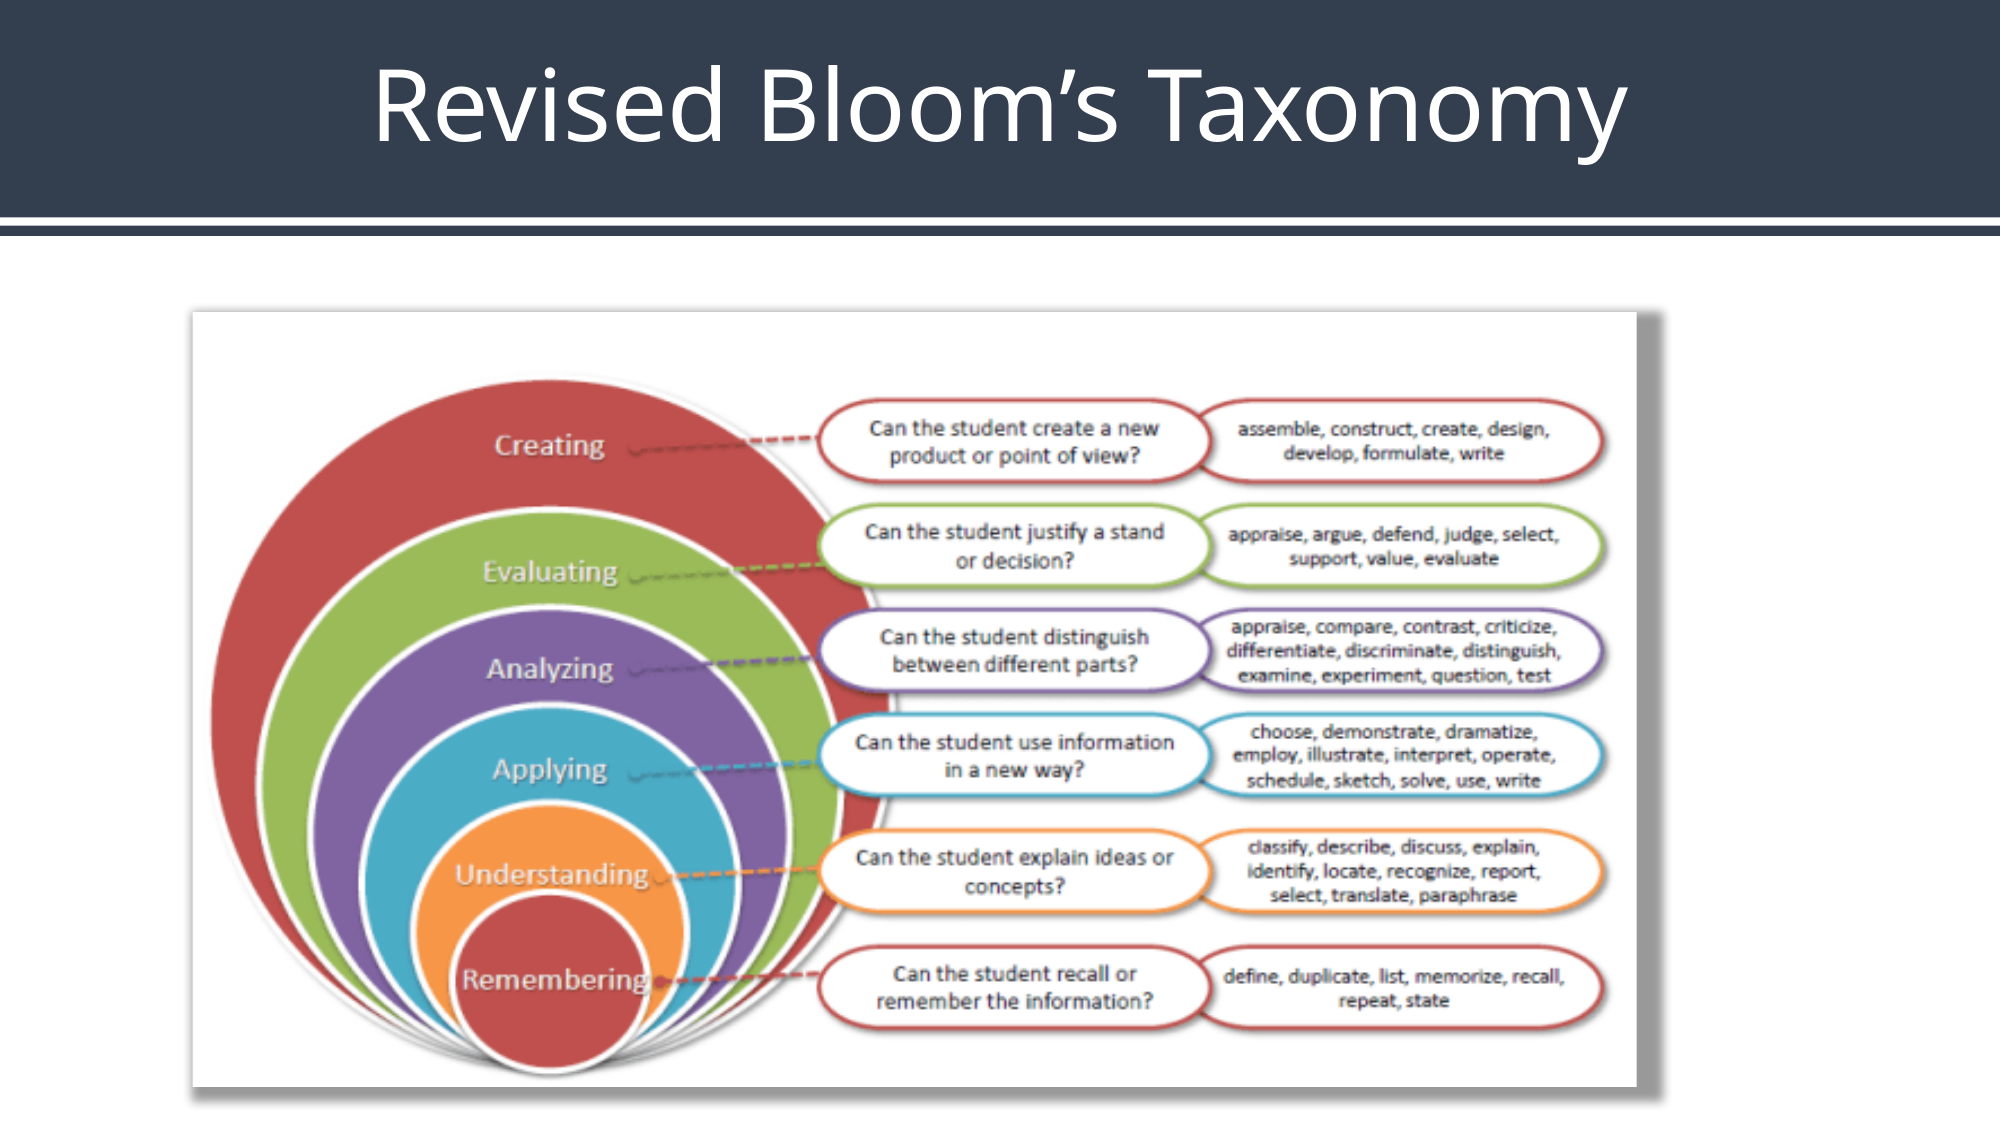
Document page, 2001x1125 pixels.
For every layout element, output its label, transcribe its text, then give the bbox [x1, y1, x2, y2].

text_box Revised Bloom’s Taxonomy [0, 0, 2000, 218]
text_box [0, 225, 2000, 237]
picture [192, 312, 1637, 1088]
